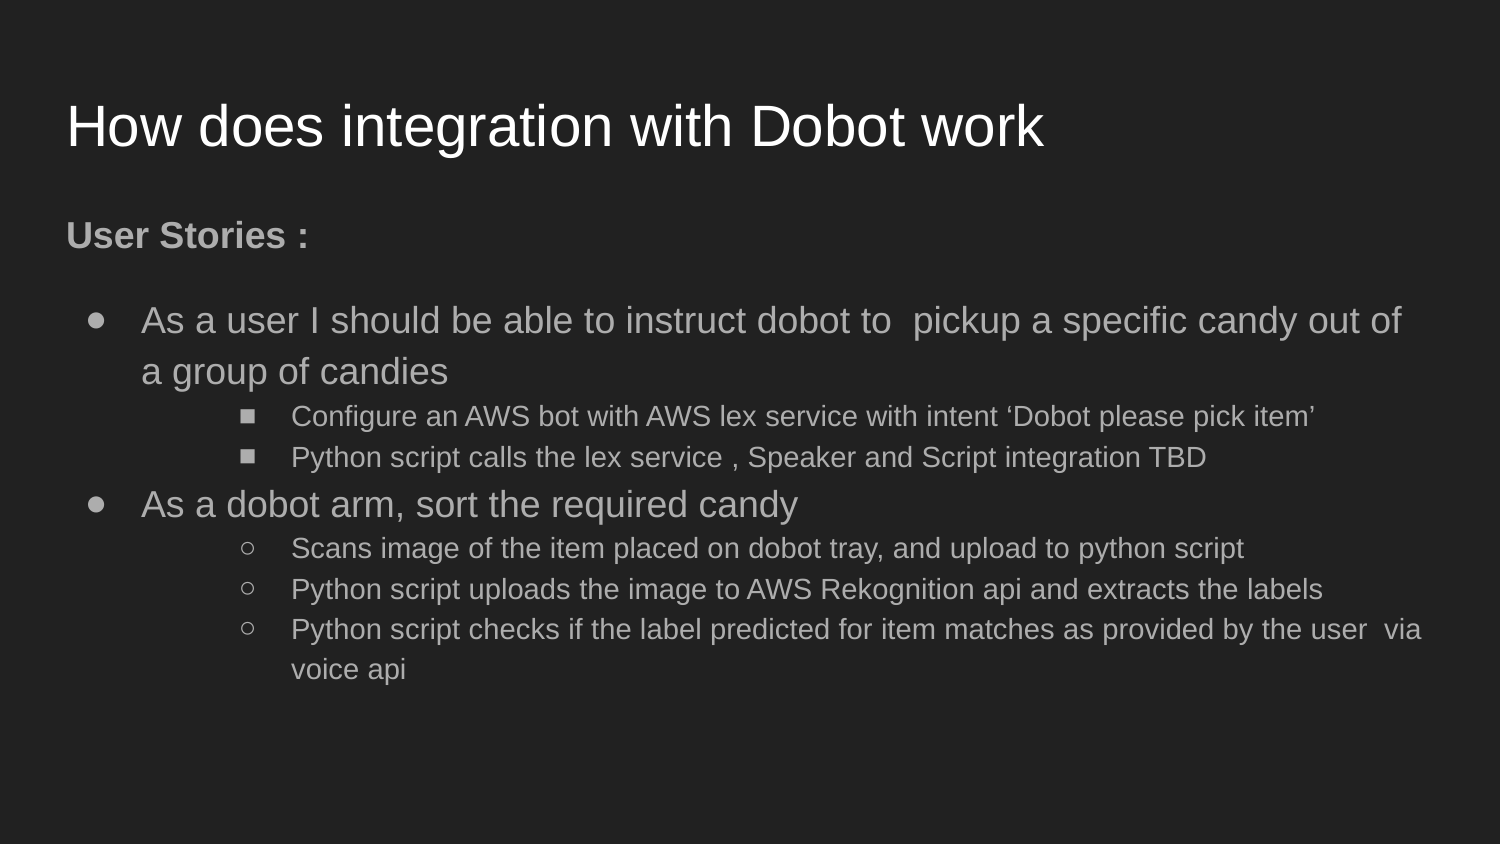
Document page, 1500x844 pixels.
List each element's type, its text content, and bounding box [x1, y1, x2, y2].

title How does integration with Dobot work [51, 72, 1449, 167]
list User Stories : As a user I should be able to instruct dobot to pickup a specific candy out of a group of candies Configure an AWS bot with AWS lex service with intent ‘Dobot please pick item’ Python script calls the lex service , Speaker and Script integration TBD As a dobot arm, sort the required candy Scans image of the item placed on dobot tray, and upload to python script Python script uploads the image to AWS Rekognition api and extracts the labels Python script checks if the label predicted for item matches as provided by the user via voice api [51, 189, 1449, 750]
